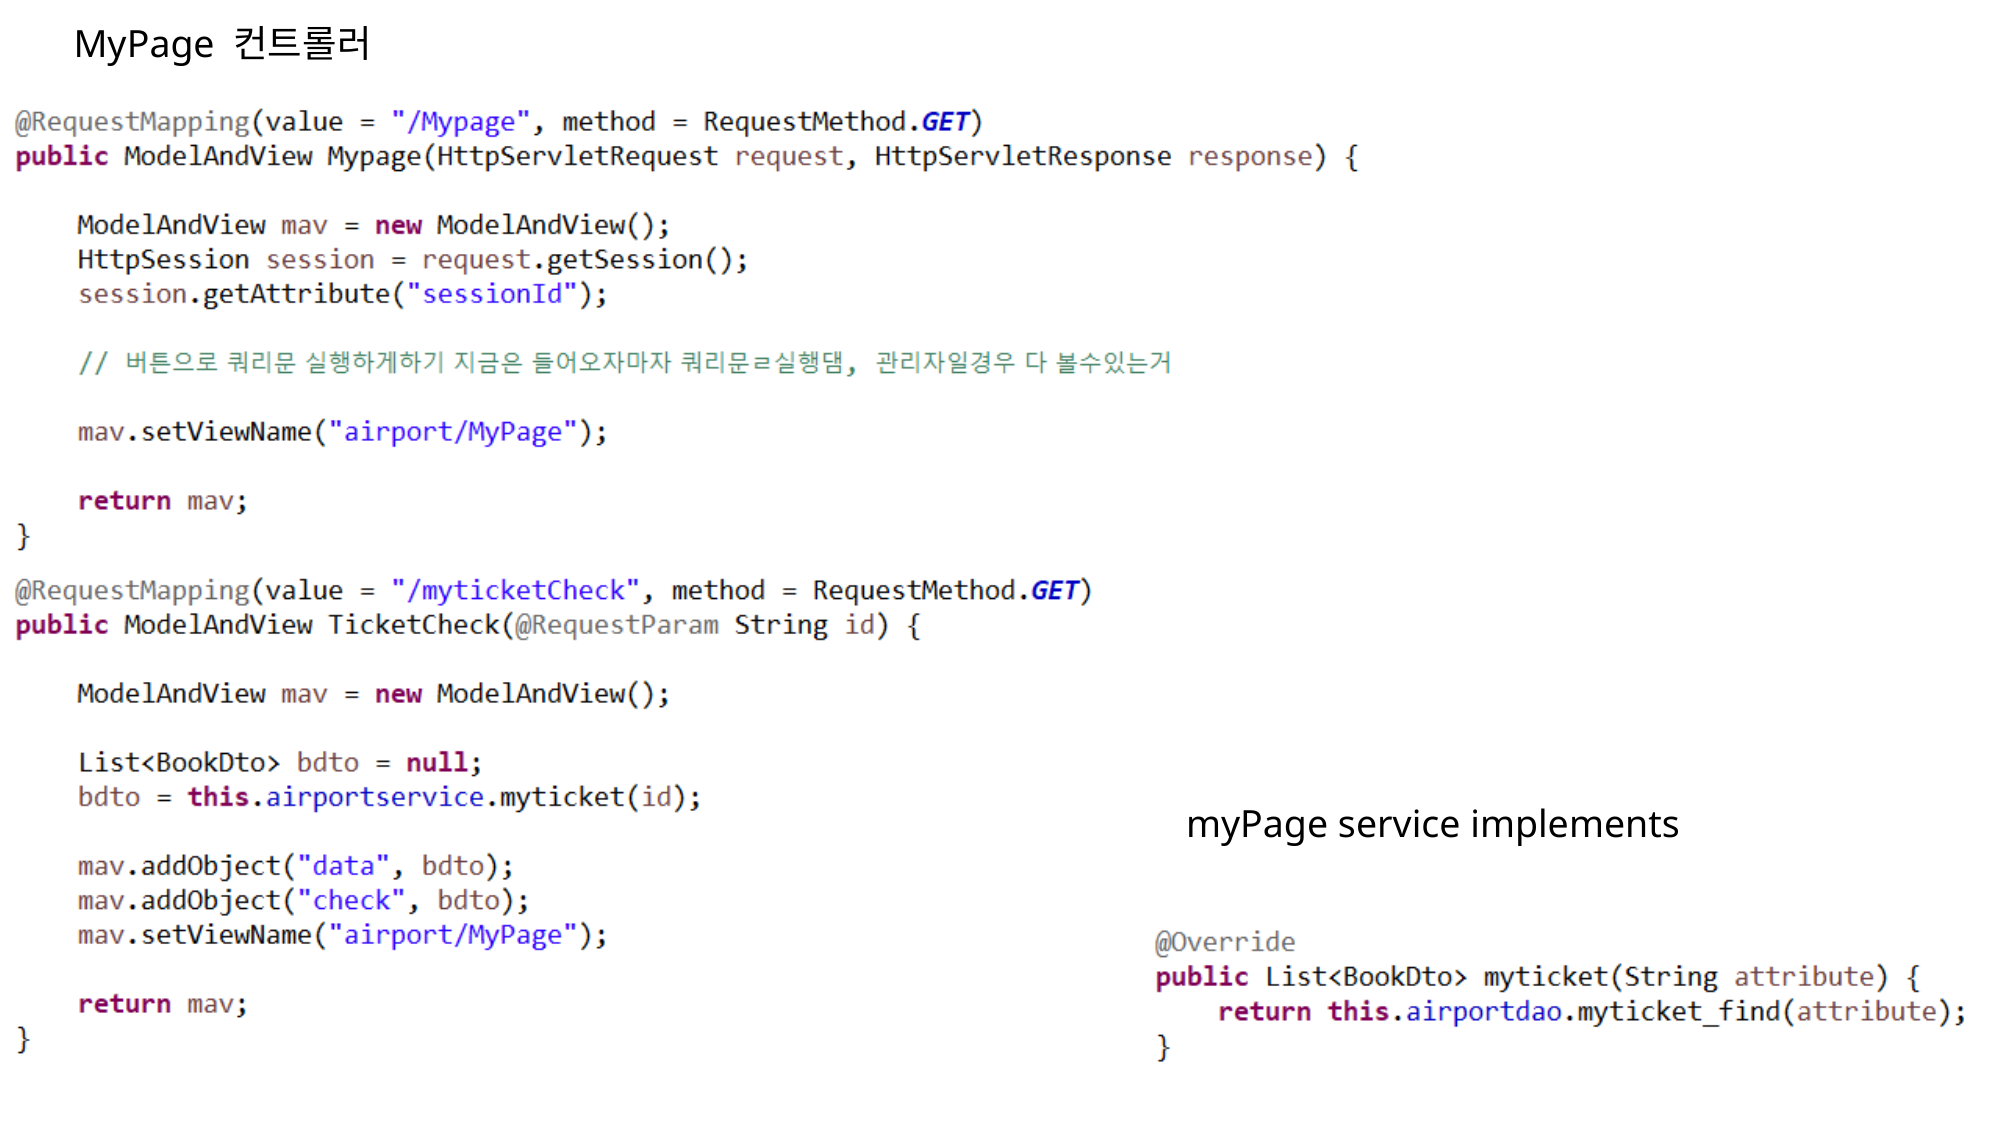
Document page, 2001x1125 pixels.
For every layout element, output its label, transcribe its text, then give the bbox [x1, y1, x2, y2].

picture [0, 98, 1393, 1063]
text_box MyPage 컨트롤러 [58, 12, 522, 73]
text_box myPage service implements [1171, 792, 1813, 853]
picture [1137, 915, 2000, 1076]
